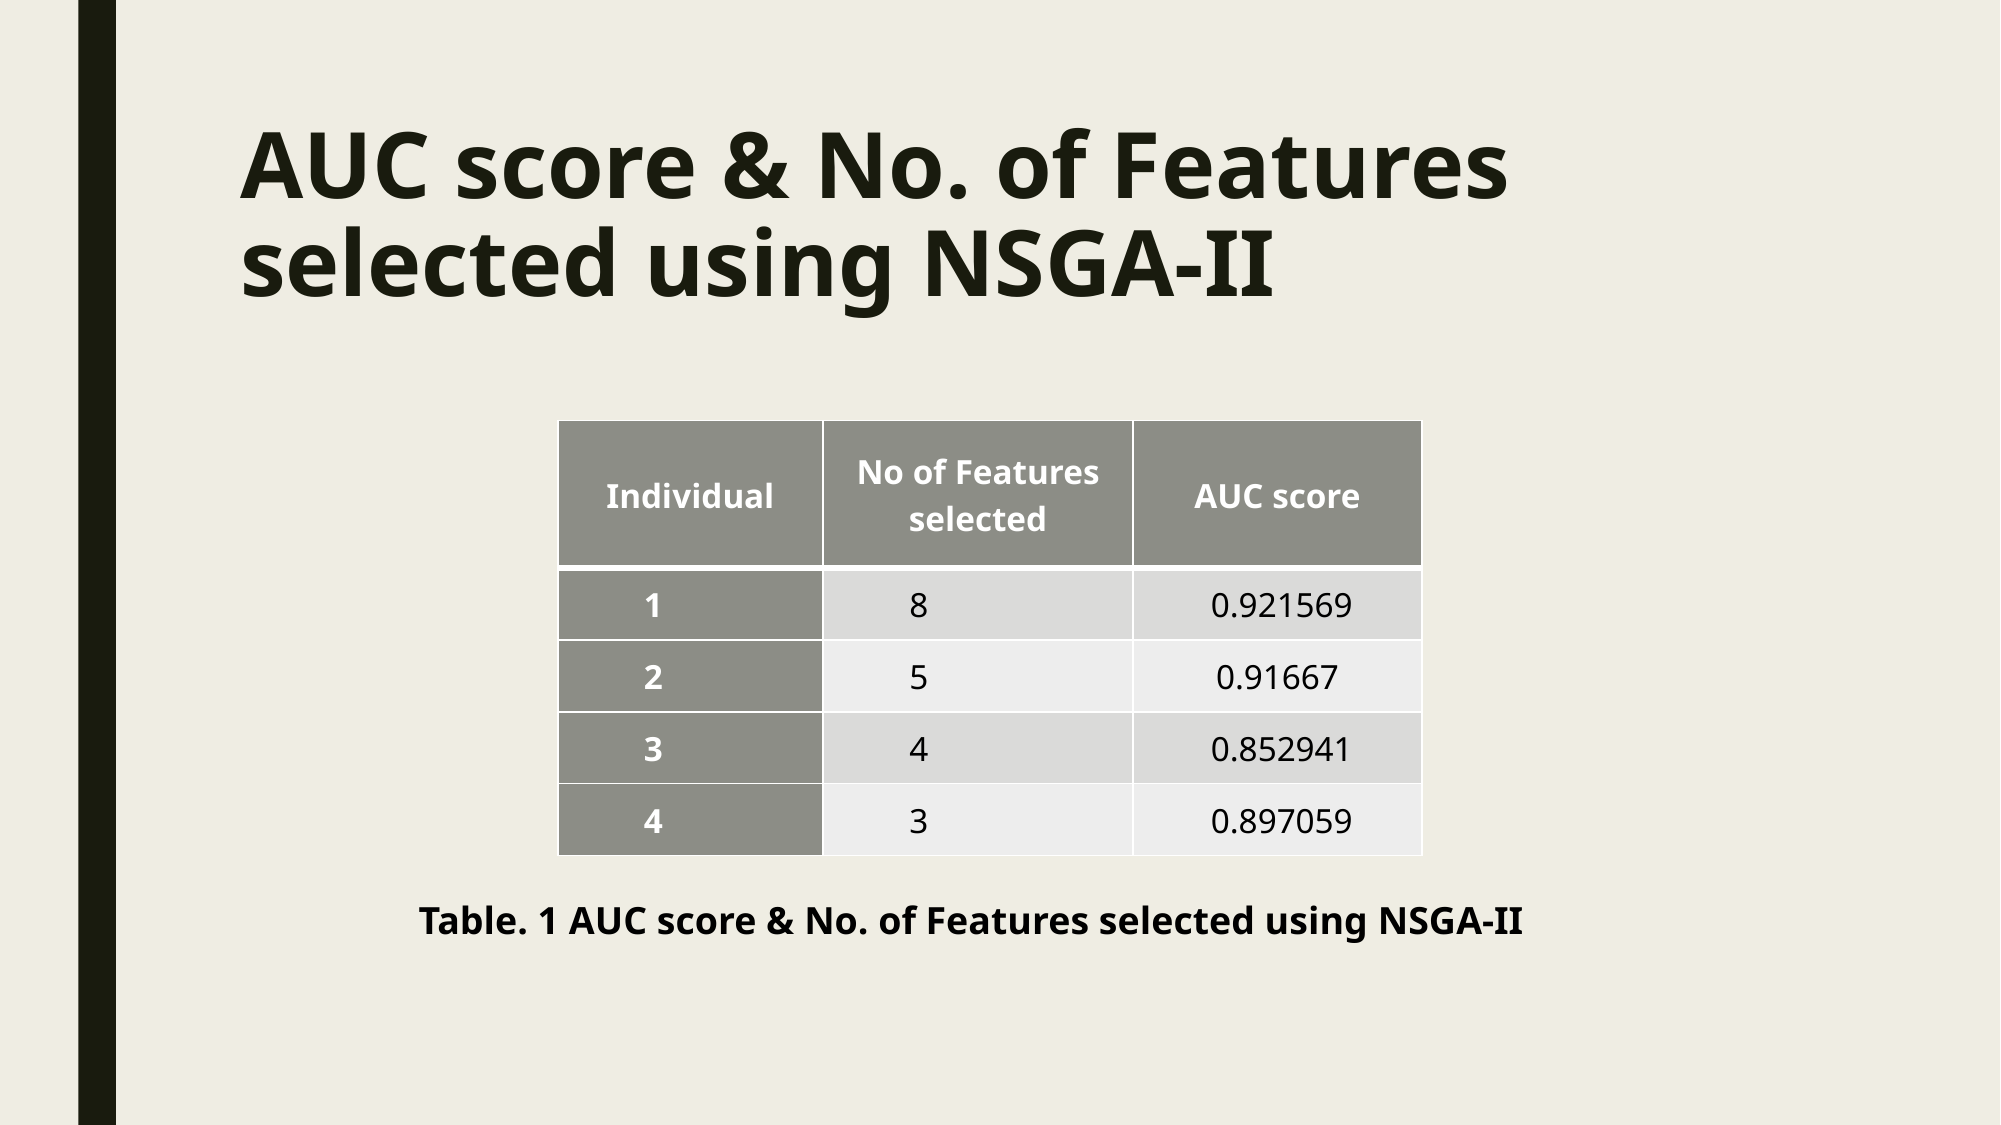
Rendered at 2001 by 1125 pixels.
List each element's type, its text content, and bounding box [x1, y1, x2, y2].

table_cell 0.921569 [1134, 571, 1421, 639]
table_cell 3 [559, 713, 822, 783]
text_box Table. 1 AUC score & No. of Features selected using NSGA-II [278, 889, 1665, 950]
table_cell 5 [824, 641, 1132, 711]
table_cell 4 [824, 713, 1132, 783]
table_header AUC score [1134, 421, 1421, 565]
table_cell 0.91667 [1134, 641, 1421, 711]
table_cell 2 [559, 641, 822, 711]
table_cell 3 [824, 784, 1132, 855]
table_header No of Features selected [824, 421, 1132, 565]
table_header Individual [559, 421, 822, 565]
table_cell 0.852941 [1134, 713, 1421, 783]
table_cell 4 [559, 784, 822, 855]
table_cell 1 [559, 571, 822, 639]
table_cell 0.897059 [1134, 784, 1421, 855]
title AUC score & No. of Features selected using NSGA-II [225, 112, 1800, 357]
table_cell 8 [824, 571, 1132, 639]
